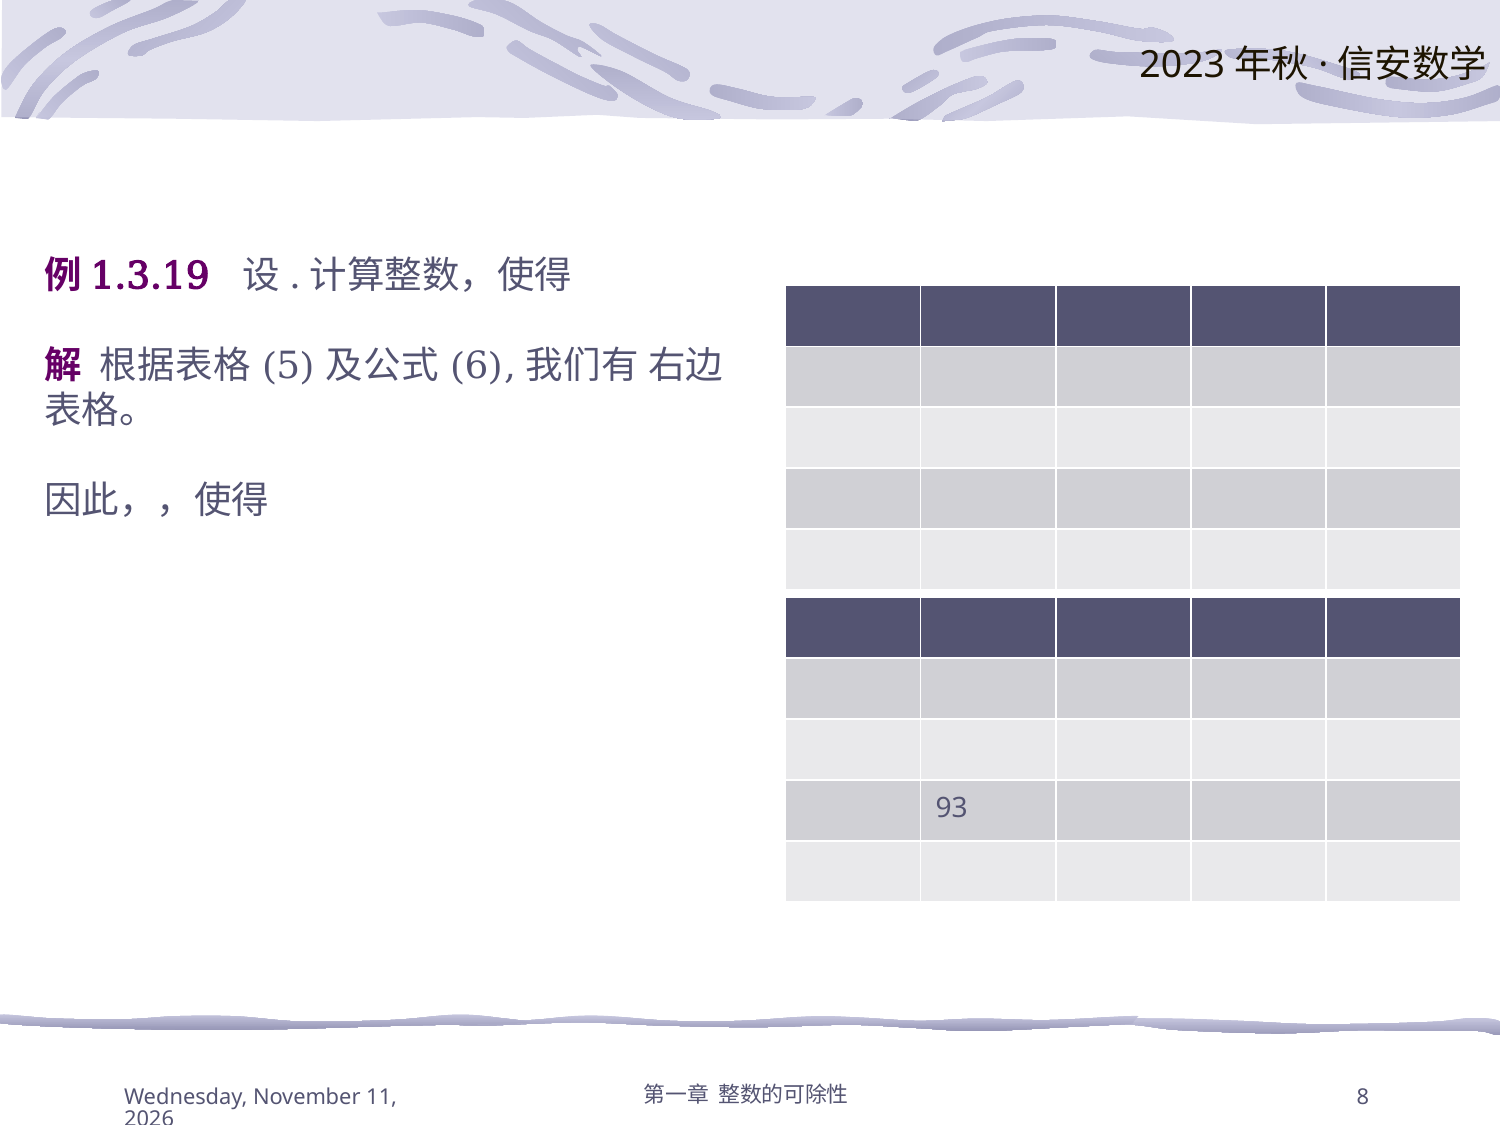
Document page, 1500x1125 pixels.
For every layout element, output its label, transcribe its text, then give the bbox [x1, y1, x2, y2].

footer 第一章 整数的可除性 [509, 1044, 985, 1120]
slide_number 8 [1071, 1044, 1385, 1120]
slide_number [109, 1044, 422, 1120]
